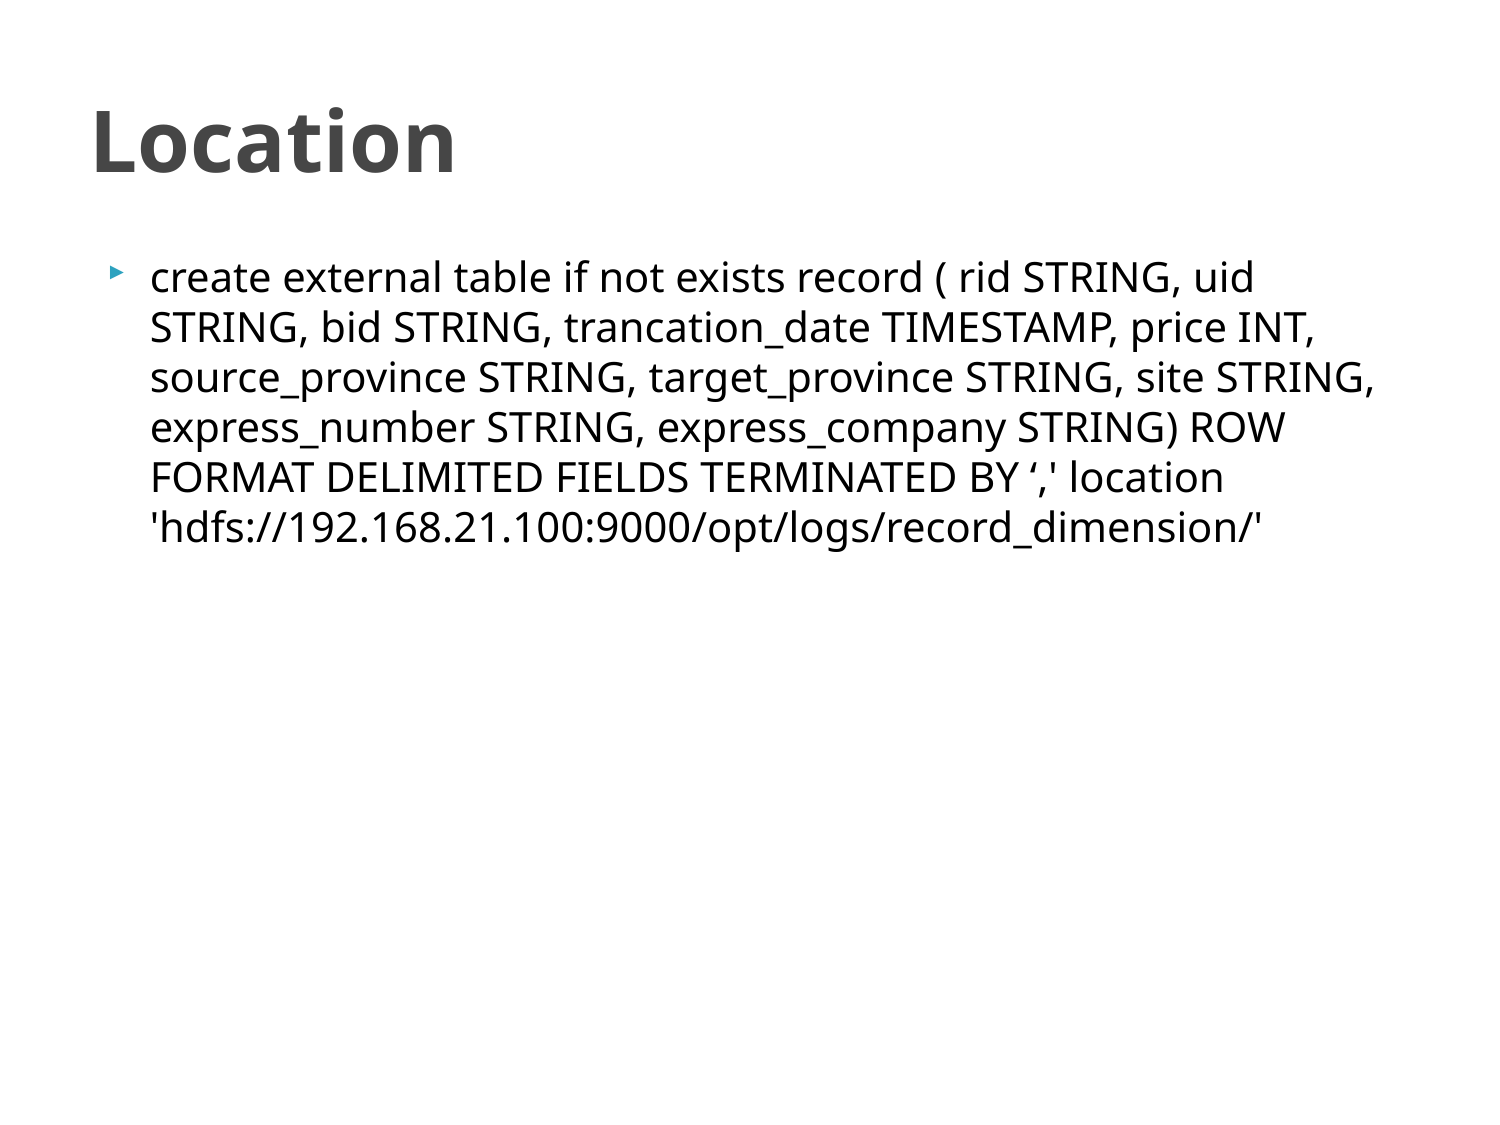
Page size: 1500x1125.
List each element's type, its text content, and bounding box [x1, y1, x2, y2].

list create external table if not exists record ( rid STRING, uid STRING, bid STRING, trancation_date TIMESTAMP, price INT, source_province STRING, target_province STRING, site STRING, express_number STRING, express_company STRING) ROW FORMAT DELIMITED FIELDS TERMINATED BY ‘,' location 'hdfs://192.168.21.100:9000/opt/logs/record_dimension/' [75, 243, 1425, 986]
title Location [75, 45, 1425, 233]
